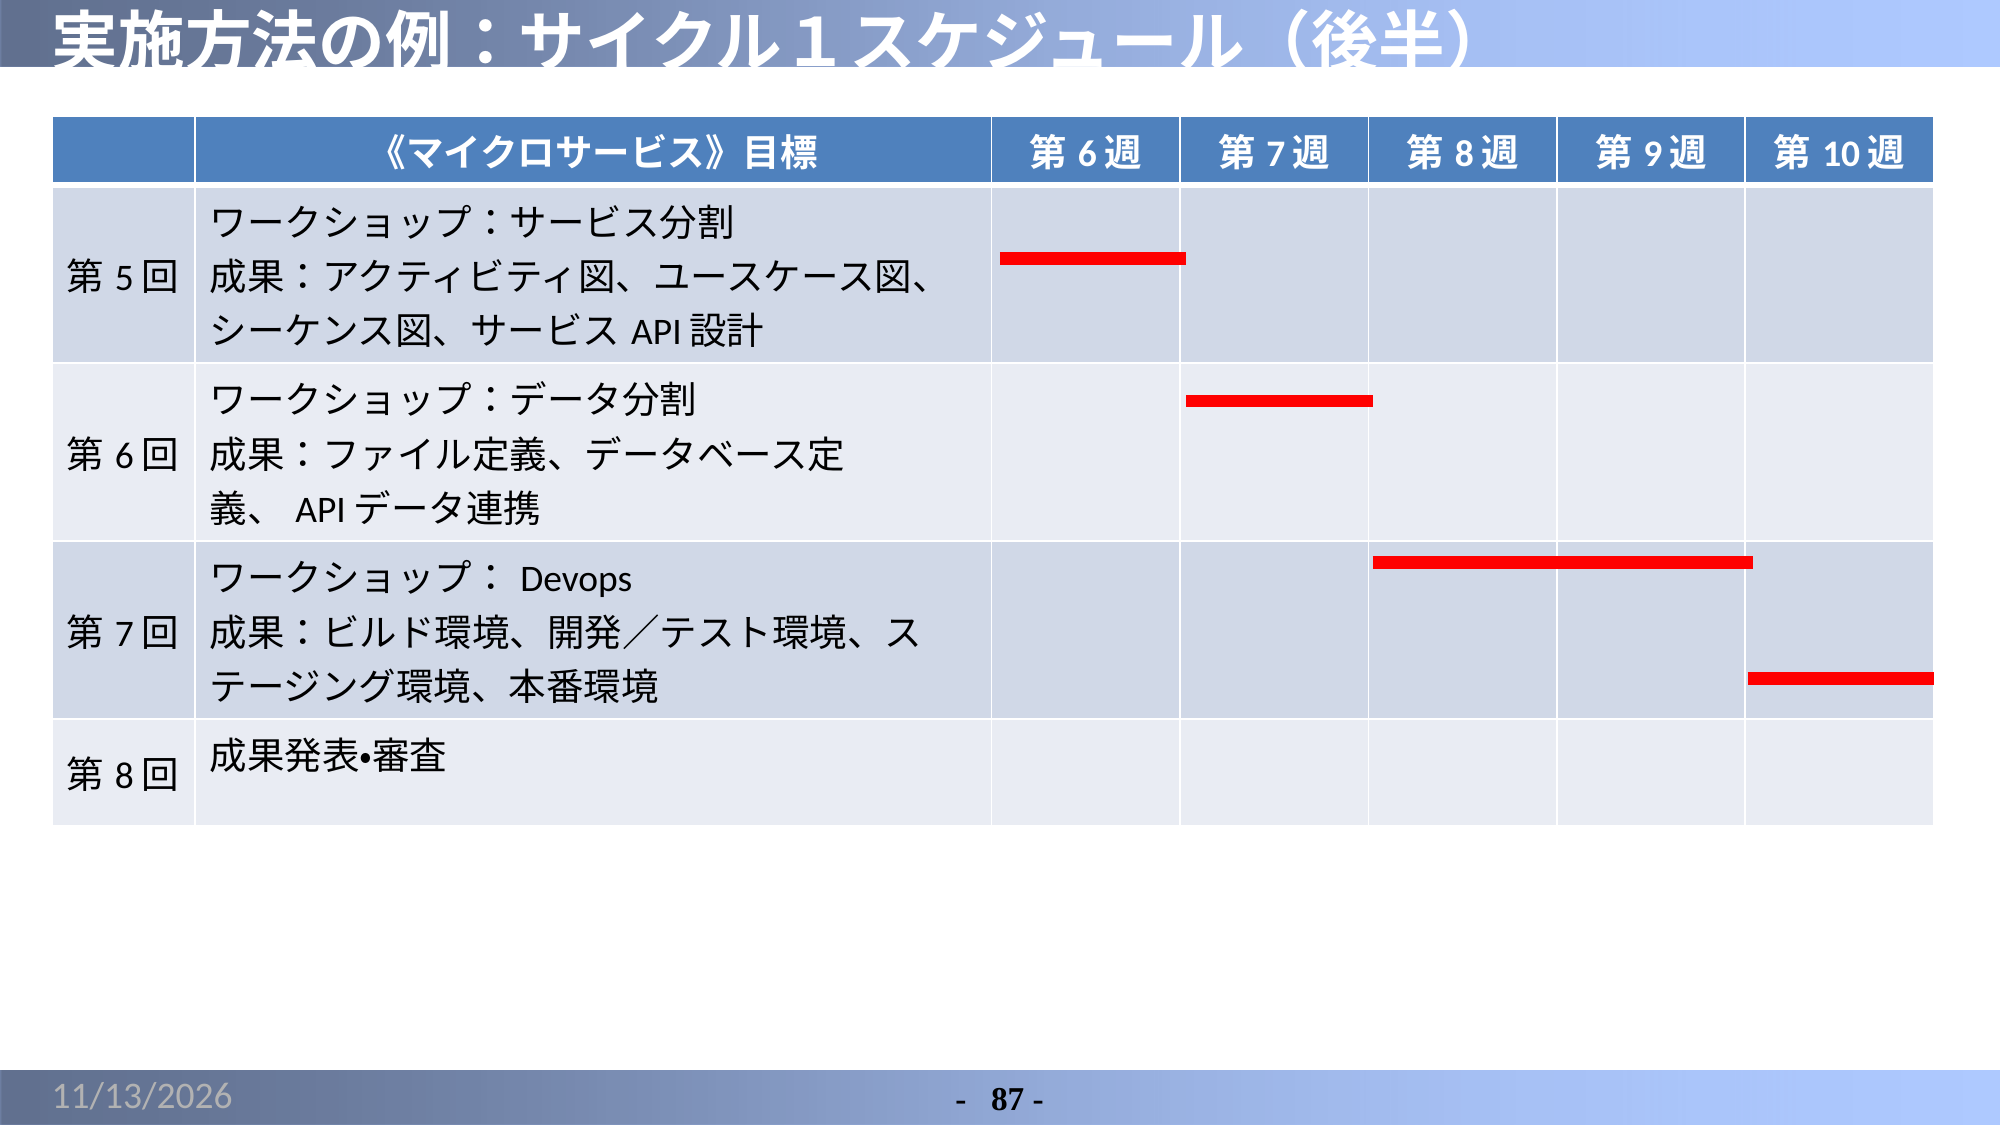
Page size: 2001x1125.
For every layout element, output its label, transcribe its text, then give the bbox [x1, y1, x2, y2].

table_cell 成果発表・審査 [196, 720, 991, 825]
table_cell ワークショップ：Devops 成果：ビルド環境、開発／テスト環境、ステージング環境、本番環境 [196, 542, 991, 718]
slide_number - 87 - [934, 1078, 1063, 1117]
table_cell [992, 188, 1179, 362]
table_cell 第8回 [53, 720, 194, 825]
table_cell 第6回 [53, 364, 194, 540]
table_cell [1181, 720, 1368, 825]
table_header 第7週 [1181, 117, 1368, 182]
table_cell [1746, 364, 1933, 540]
table_cell [1181, 364, 1368, 540]
title 実施方法の例：サイクル１スケジュール（後半） [51, 0, 1921, 81]
table_cell [1558, 720, 1744, 825]
table_cell [1746, 720, 1933, 825]
table_cell 第7回 [53, 542, 194, 718]
table_header 第6週 [992, 117, 1179, 182]
table_cell [992, 364, 1179, 540]
table_cell [1558, 571, 1744, 718]
table_cell [1746, 542, 1933, 718]
table_cell ワークショップ：サービス分割 成果：アクティビティ図、ユースケース図、シーケンス図、サービスAPI設計 [196, 188, 991, 362]
table_header 《マイクロサービス》目標 [196, 117, 991, 182]
table_header 第8週 [1369, 117, 1556, 182]
table_cell [992, 542, 1179, 718]
table_cell [1369, 720, 1556, 825]
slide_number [51, 1071, 512, 1117]
table_header 第10週 [1746, 117, 1933, 182]
table_cell 第5回 [53, 188, 194, 362]
table_cell [992, 720, 1179, 825]
table_cell [1746, 188, 1933, 362]
table_cell [1181, 188, 1368, 362]
table_cell [1558, 188, 1744, 362]
table_cell [1369, 188, 1556, 362]
table_header 第9週 [1558, 117, 1744, 182]
table_cell [1558, 542, 1744, 556]
table_cell [1558, 364, 1744, 540]
table_cell [1369, 364, 1556, 540]
table_cell [1369, 542, 1556, 718]
table_cell [1181, 542, 1368, 718]
table_header [53, 117, 194, 182]
table_cell ワークショップ：データ分割 成果：ファイル定義、データベース定義、APIデータ連携 [196, 364, 991, 540]
